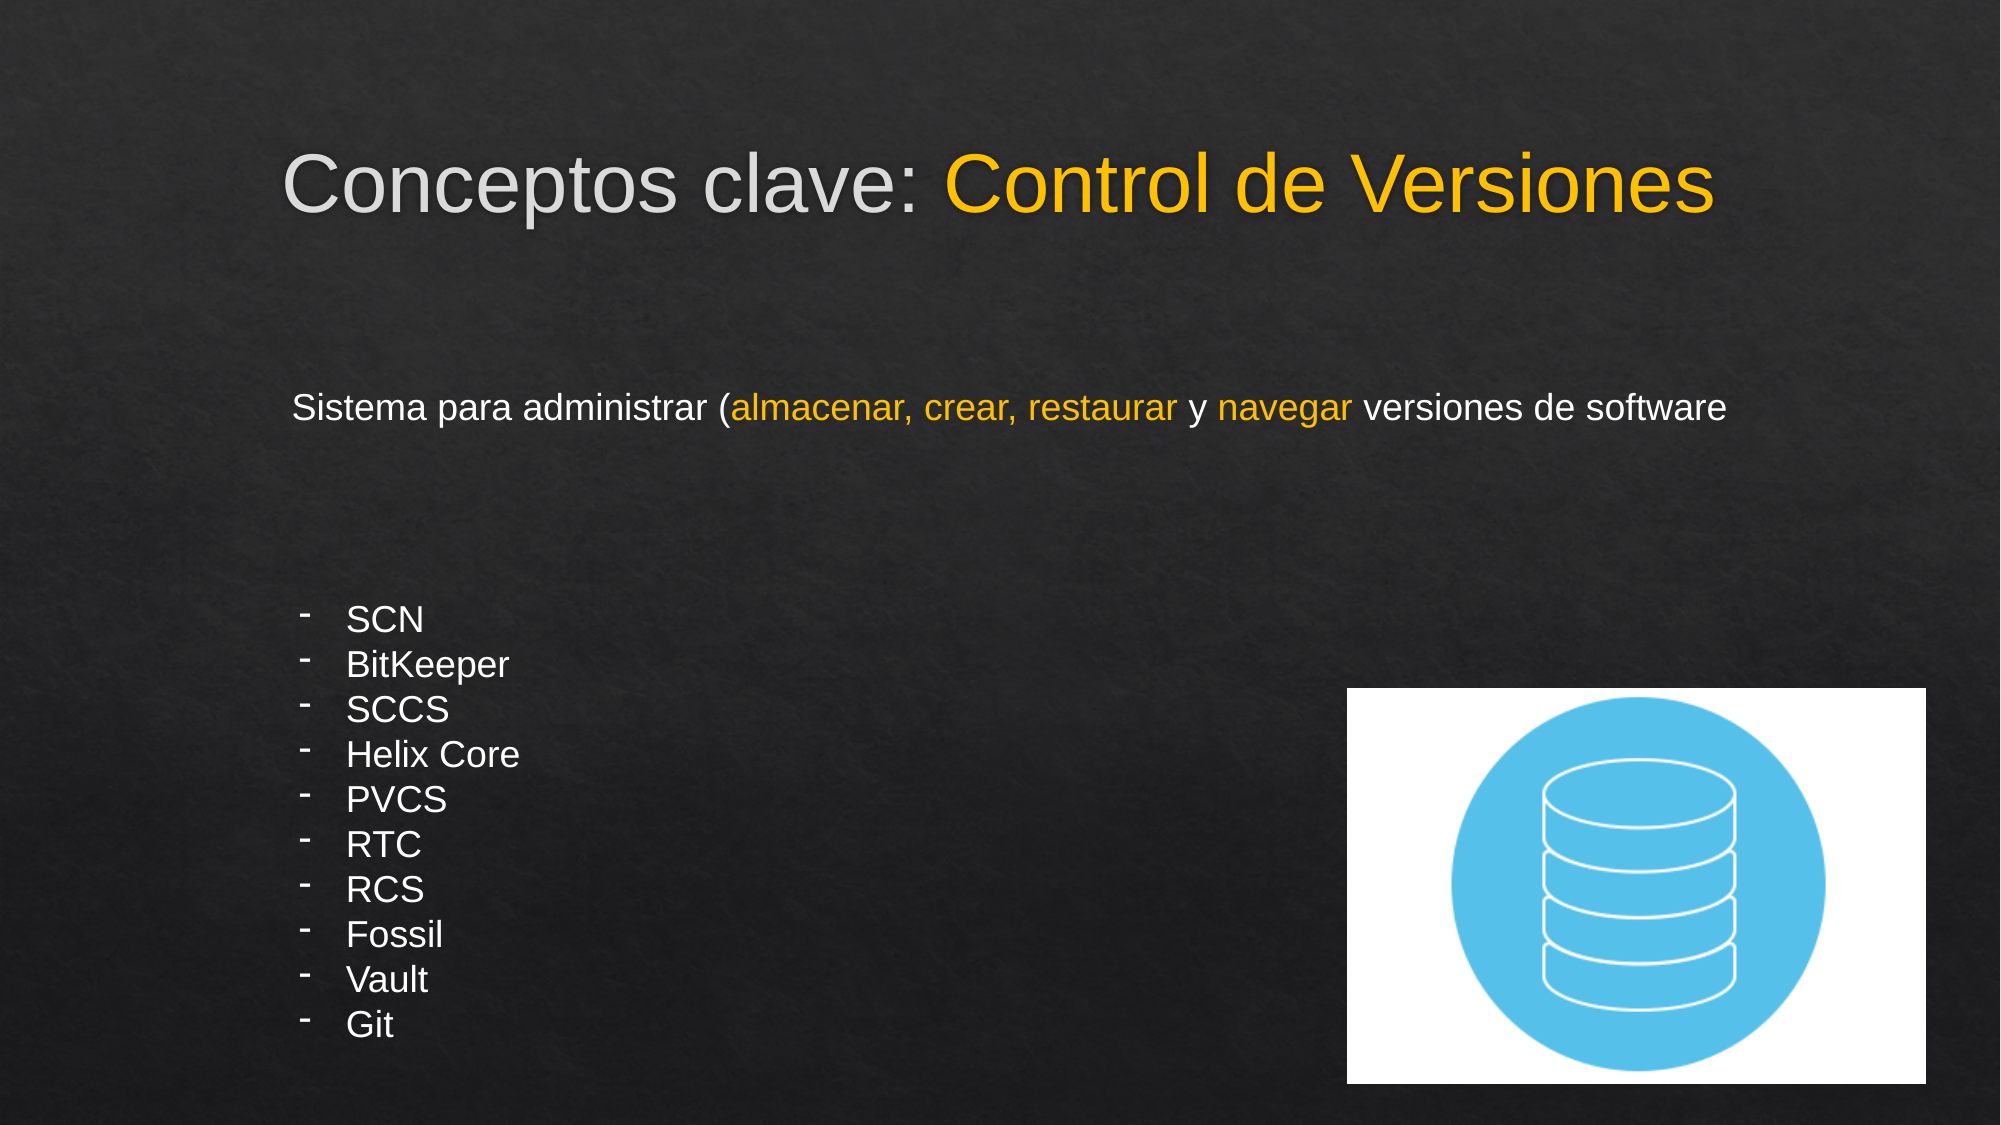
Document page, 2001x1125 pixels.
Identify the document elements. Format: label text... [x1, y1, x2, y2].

text_box Sistema para administrar (almacenar, crear, restaurar y navegar versiones de software [276, 375, 1743, 436]
text_box SCN BitKeeper SCCS Helix Core PVCS RTC RCS Fossil Vault Git [284, 587, 536, 1053]
title Conceptos clave: Control de Versiones [149, 99, 1849, 260]
picture [1346, 688, 1926, 1085]
